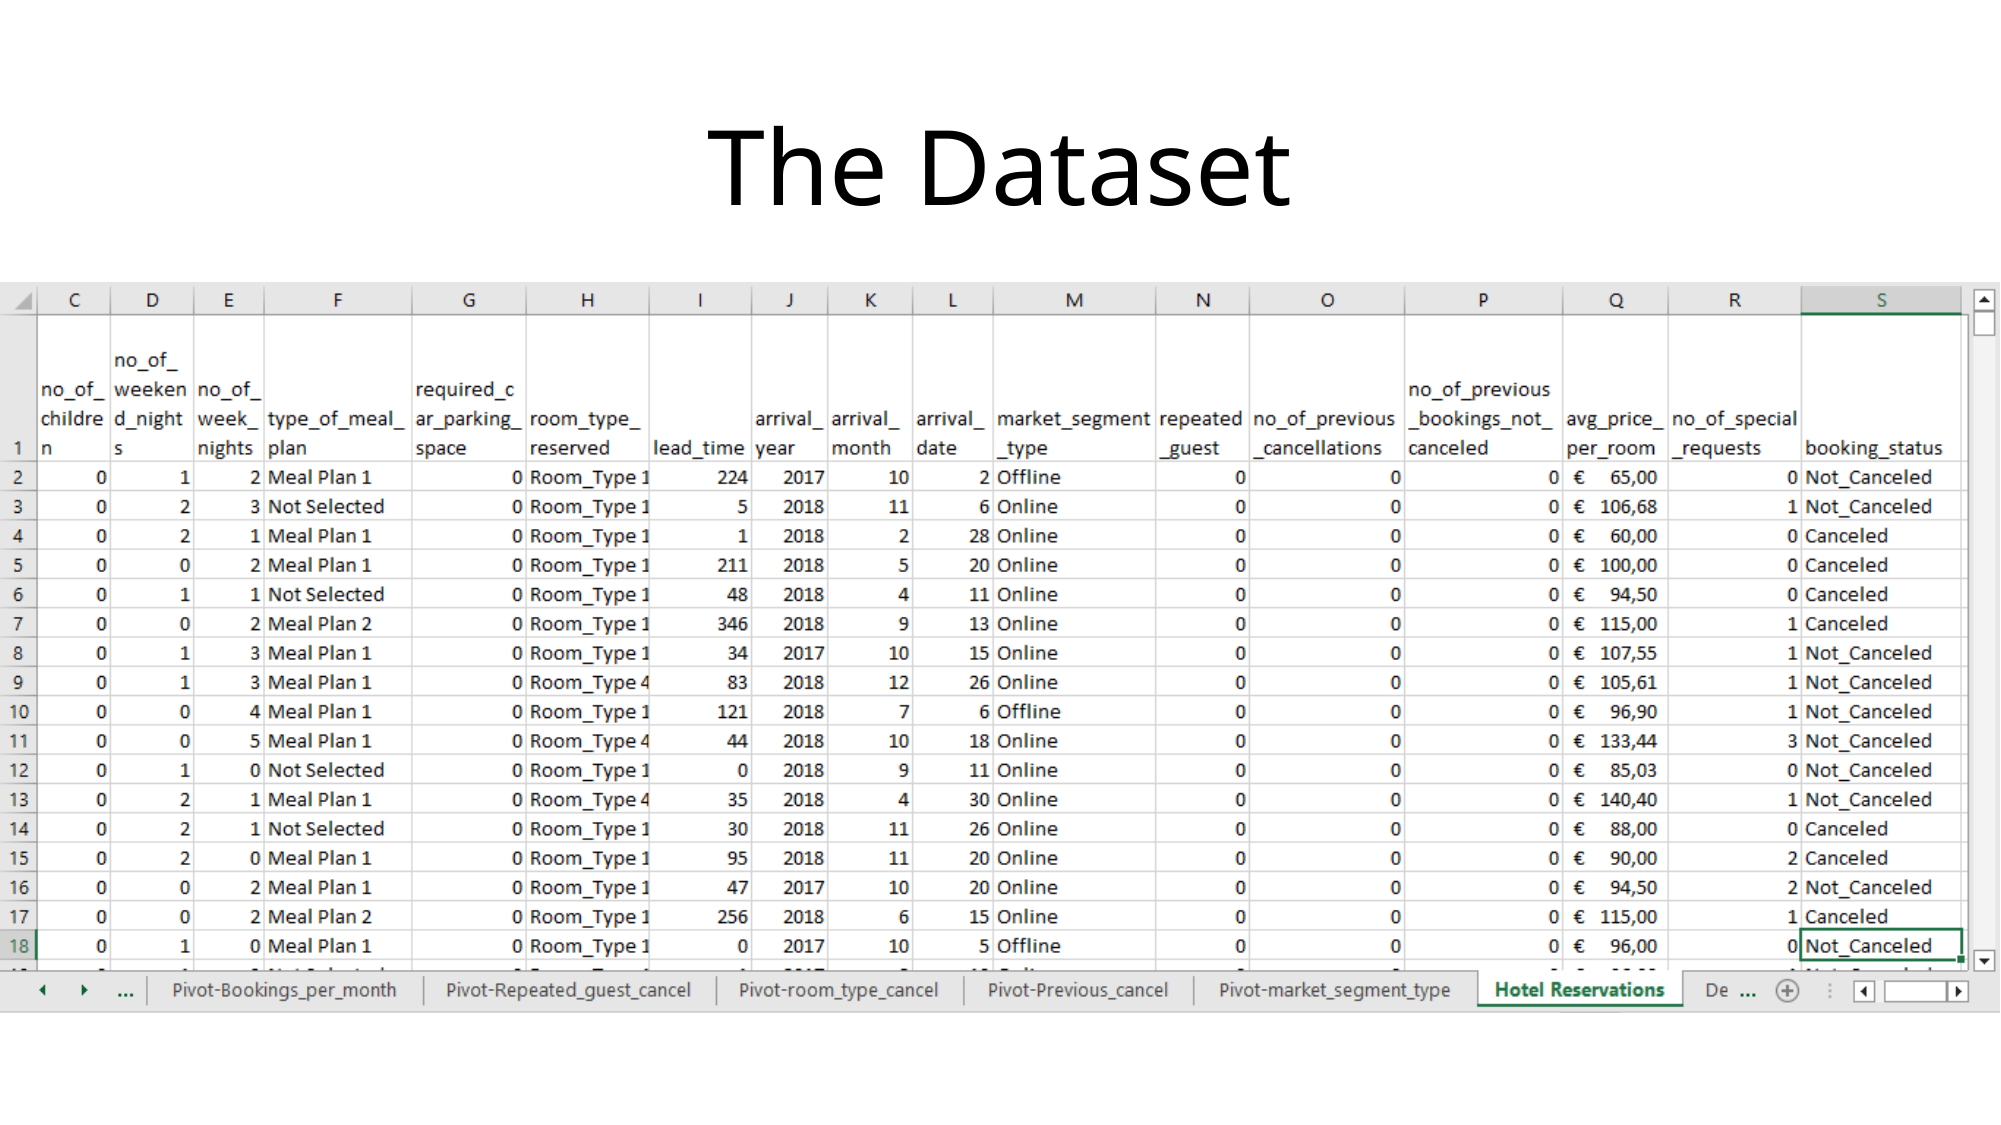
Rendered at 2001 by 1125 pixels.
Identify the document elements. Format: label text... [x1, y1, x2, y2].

title The Dataset [373, 63, 1626, 280]
picture [0, 282, 2000, 1013]
